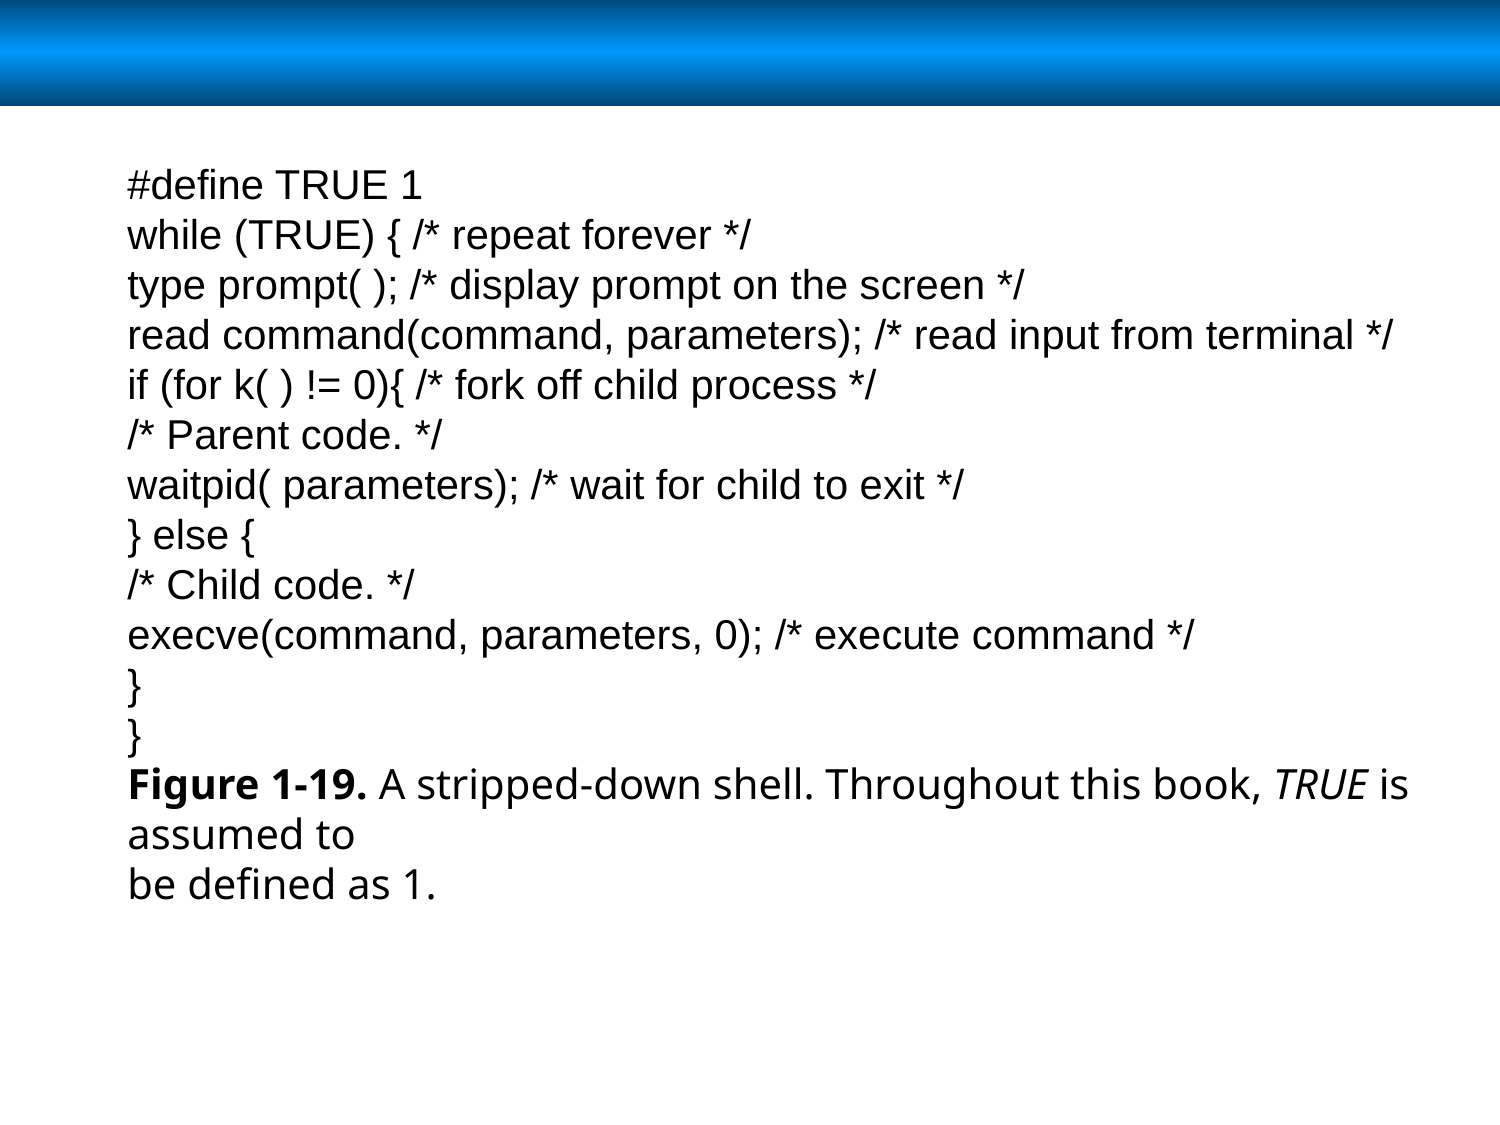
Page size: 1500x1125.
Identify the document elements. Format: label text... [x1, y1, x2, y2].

text_box #define TRUE 1 while (TRUE) { /* repeat forever */ type prompt( ); /* display prompt on the screen */ read command(command, parameters); /* read input from terminal */ if (for k( ) != 0){ /* fork off child process */ /* Parent code. */ waitpid( parameters); /* wait for child to exit */ } else { /* Child code. */ execve(command, parameters, 0); /* execute command */ } } Figure 1-19. A stripped-down shell. Throughout this book, TRUE is assumed to be defined as 1. [112, 149, 1450, 916]
